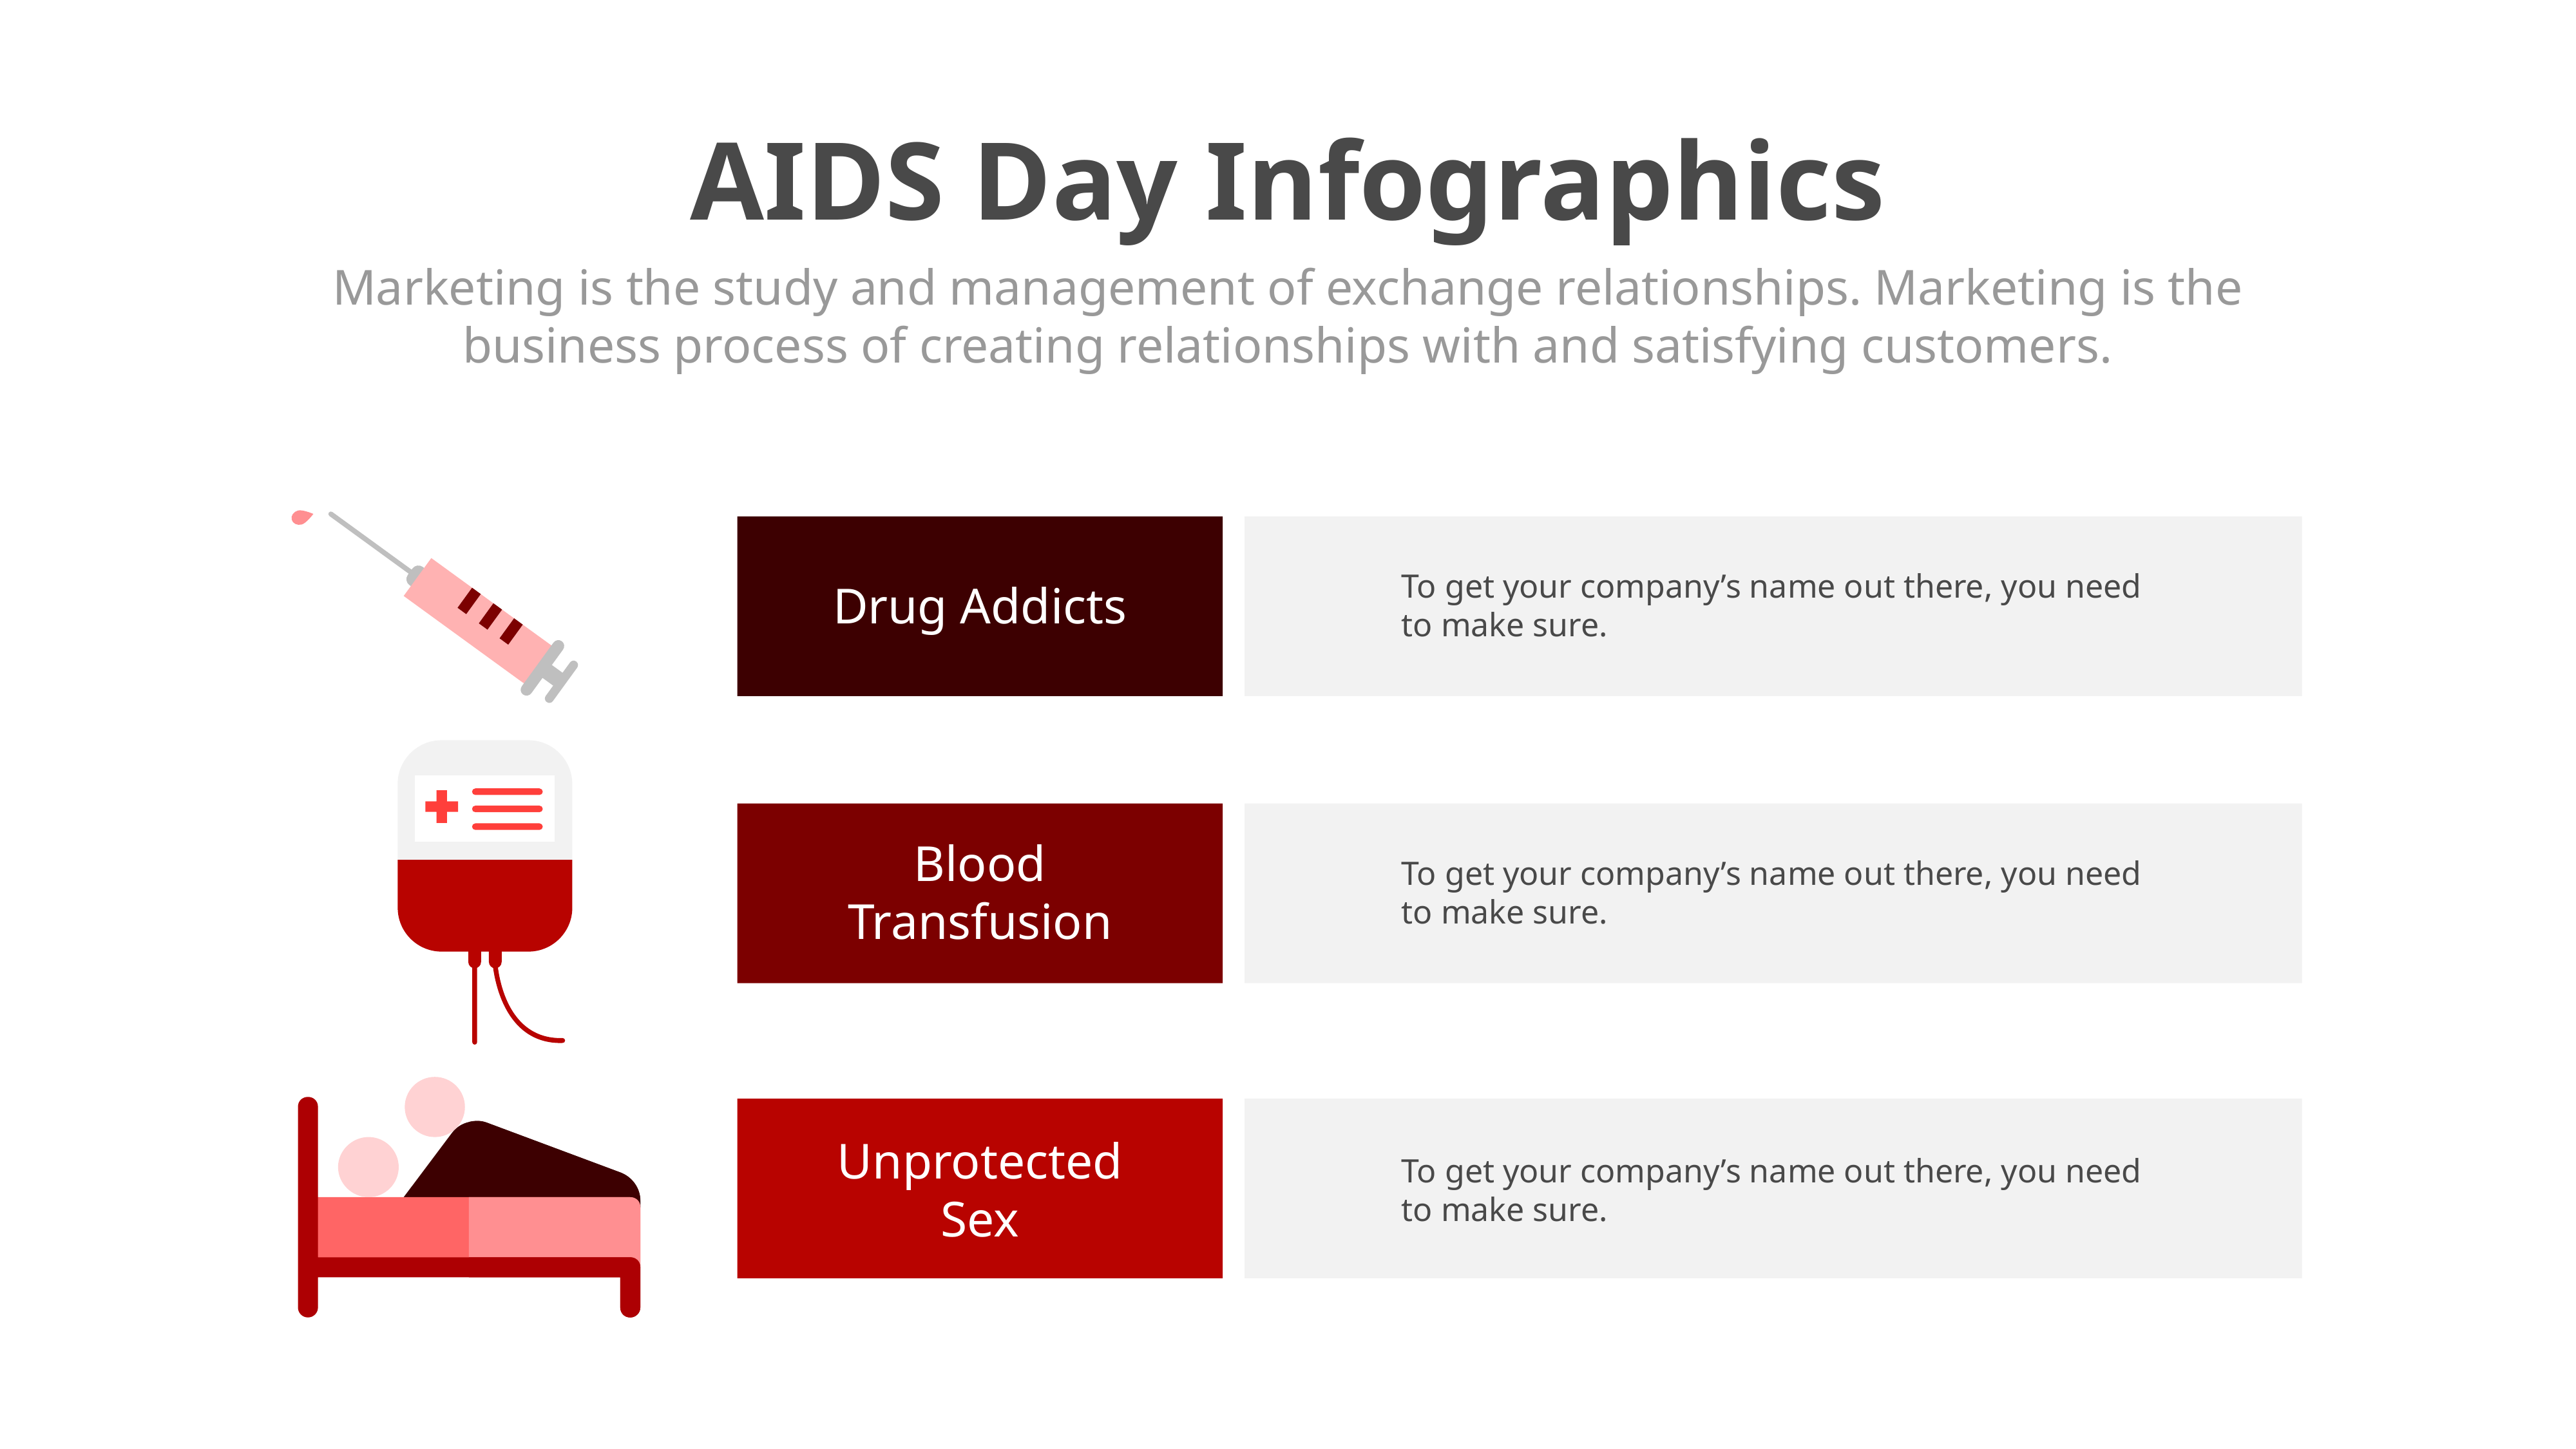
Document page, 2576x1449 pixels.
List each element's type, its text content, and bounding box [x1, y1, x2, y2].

text_box [737, 1098, 1223, 1279]
text_box Drug Addicts [822, 570, 1138, 638]
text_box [314, 484, 564, 721]
text_box [737, 516, 1223, 697]
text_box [396, 738, 574, 1046]
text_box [281, 108, 2295, 379]
text_box To get your company’s name out there, you need to make sure. [1392, 1146, 2155, 1233]
text_box To get your company’s name out there, you need to make sure. [1392, 848, 2155, 935]
text_box Unprotected Sex [822, 1126, 1138, 1252]
text_box Blood Transfusion [822, 828, 1138, 954]
text_box [1244, 1098, 2303, 1279]
text_box [1244, 516, 2303, 697]
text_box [298, 1077, 641, 1318]
text_box [1244, 803, 2303, 984]
text_box [737, 803, 1223, 984]
text_box To get your company’s name out there, you need to make sure. [1392, 560, 2155, 648]
